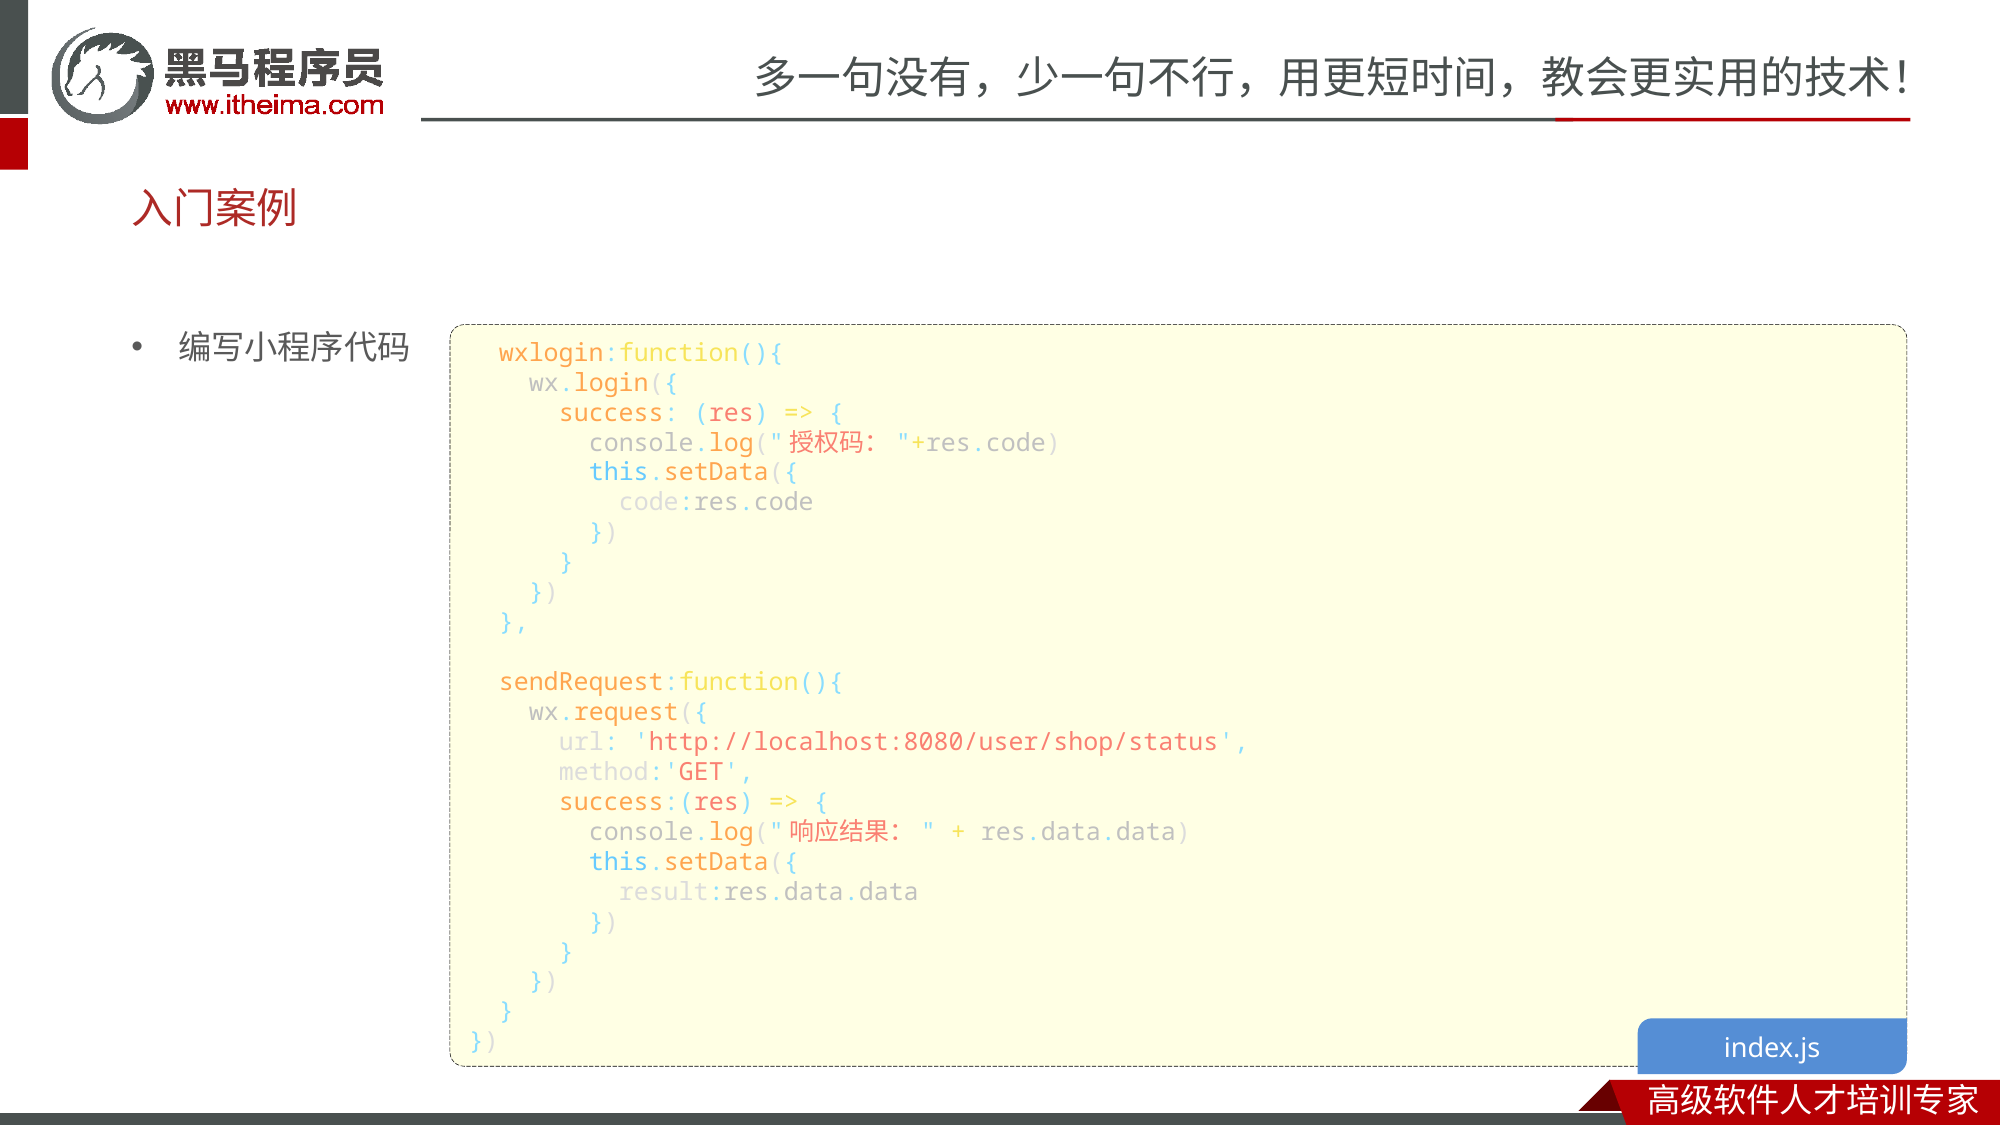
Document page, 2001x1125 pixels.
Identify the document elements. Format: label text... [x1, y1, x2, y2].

text_box wxlogin:function(){ wx.login({ success: (res) => { console.log("授权码："+res.code) this.setData({ code:res.code }) } }) }, sendRequest:function(){ wx.request({ url: 'http://localhost:8080/user/shop/status', method:'GET', success:(res) => { console.log("响应结果：" + res.data.data) this.setData({ result:res.data.data }) } }) } }) [449, 324, 1907, 1067]
title 入门案例 [116, 164, 1872, 250]
text_box index.js [1635, 1016, 1909, 1077]
text_box 编写小程序代码 [116, 278, 1807, 374]
picture [50, 26, 384, 125]
